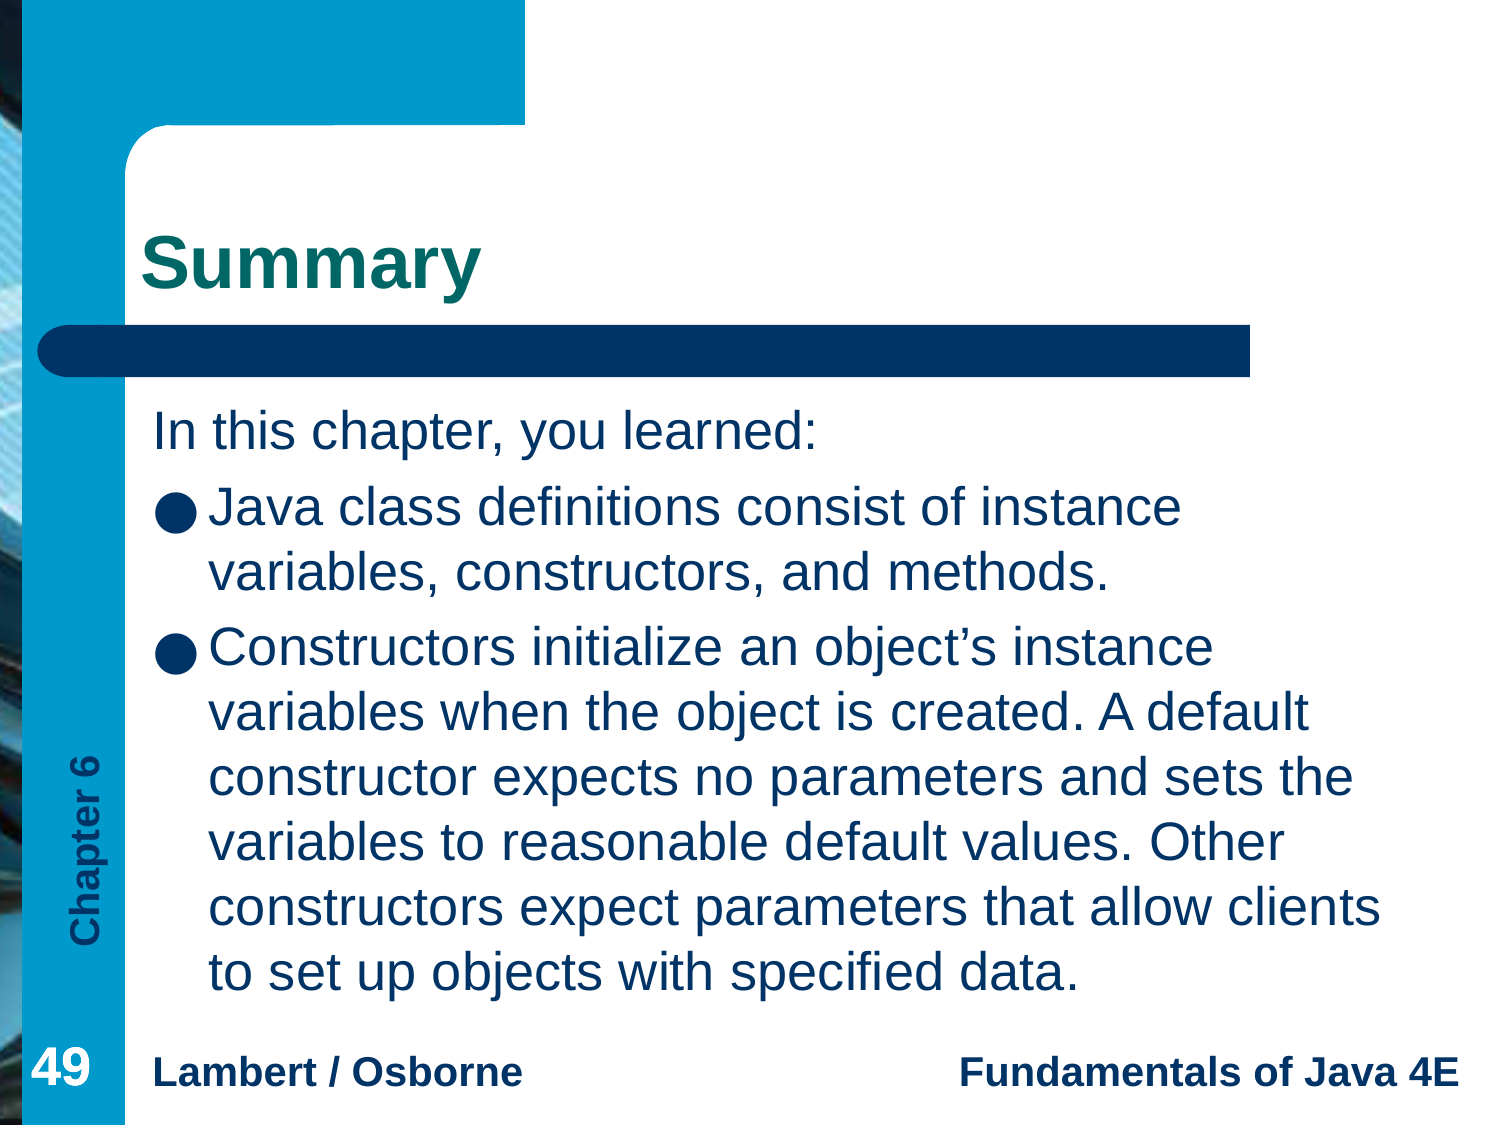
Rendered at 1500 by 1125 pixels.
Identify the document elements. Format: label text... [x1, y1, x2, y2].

text_box ‹#› [13, 1023, 111, 1105]
picture [0, 0, 21, 1125]
title Summary [125, 125, 1425, 313]
list In this chapter, you learned: Java class definitions consist of instance variables, constructors, and methods. Constructors initialize an object’s instance variables when the object is created. A default constructor expects no parameters and sets the variables to reasonable default values. Other constructors expect parameters that allow clients to set up objects with specified data. [137, 387, 1400, 999]
